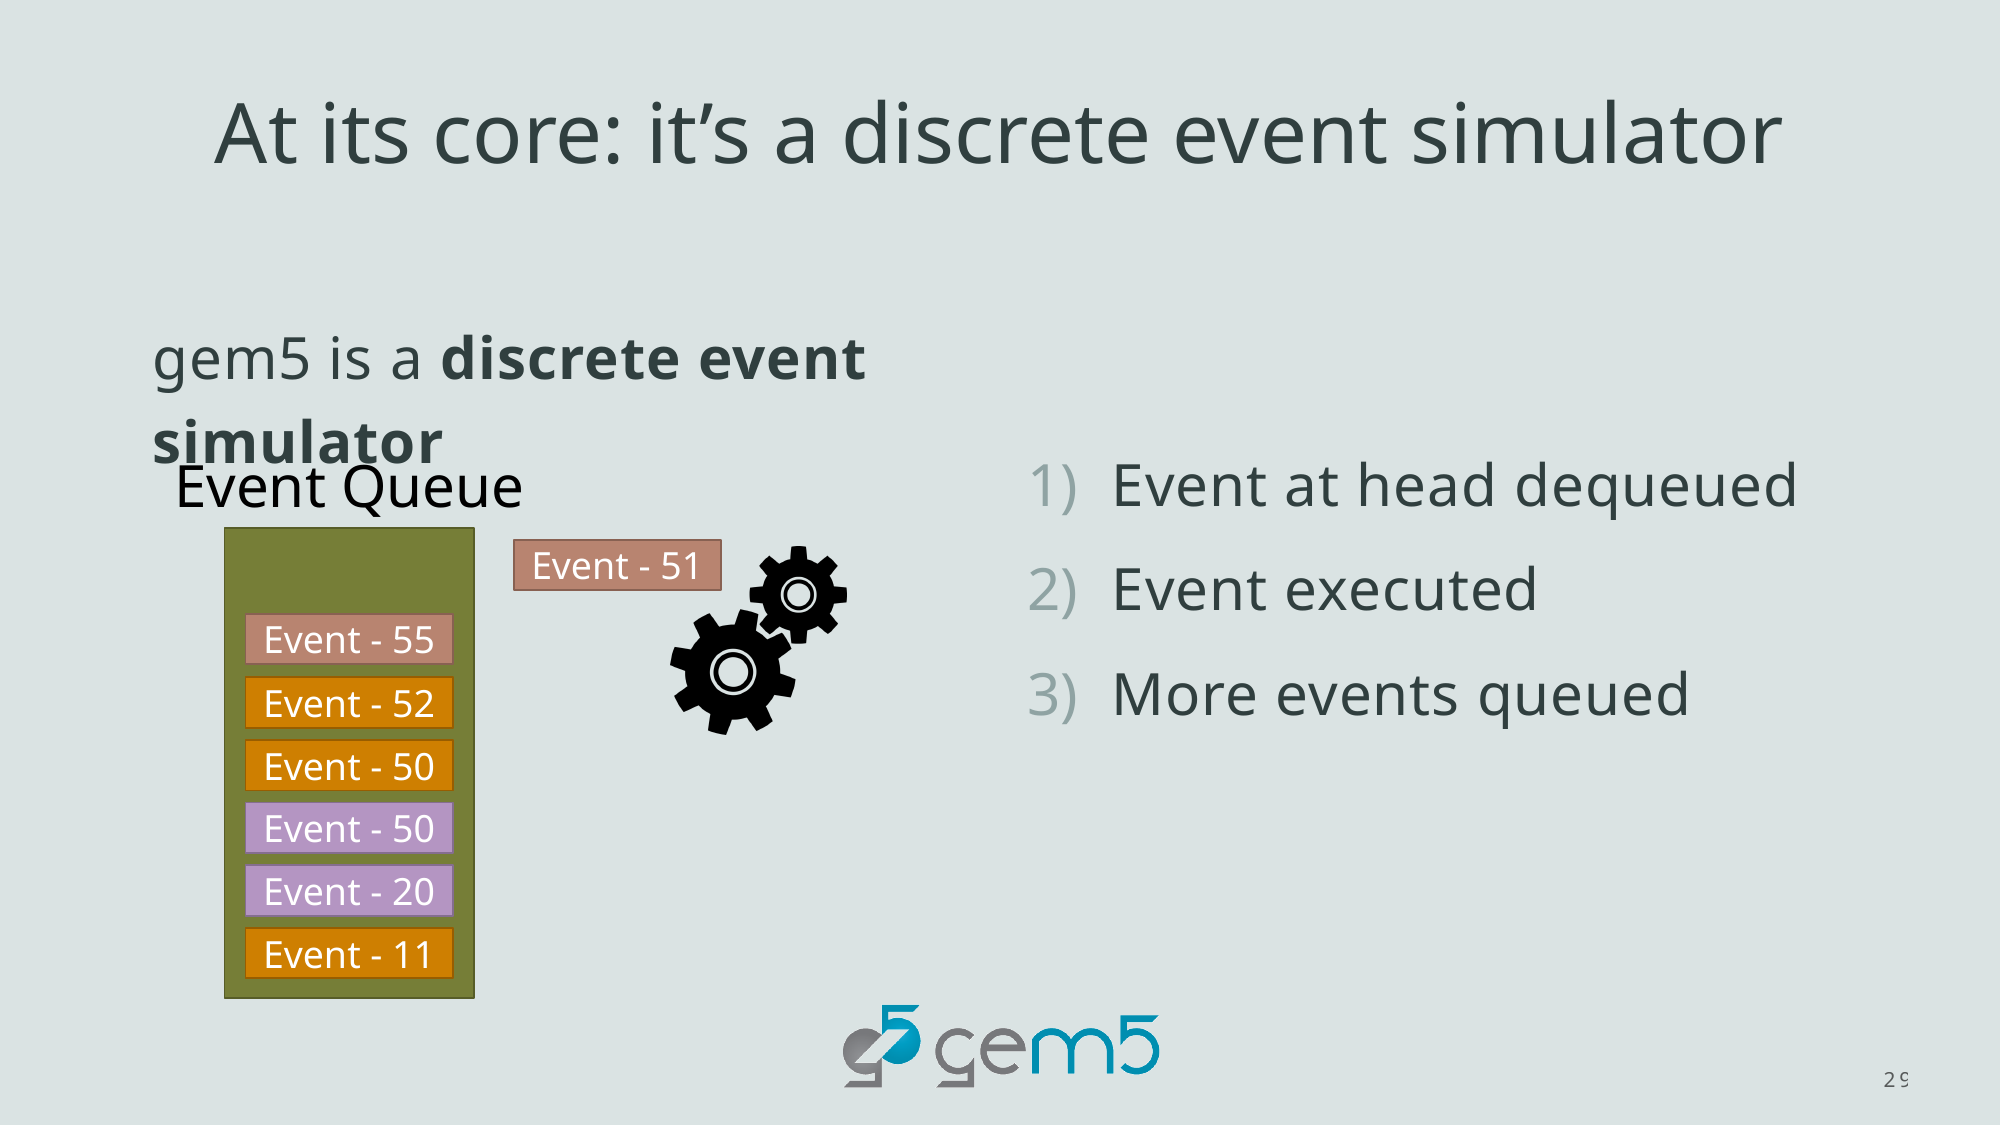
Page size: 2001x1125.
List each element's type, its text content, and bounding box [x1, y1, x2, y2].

text_box Event Queue [159, 442, 539, 527]
text_box Event - 55 [245, 613, 454, 665]
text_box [245, 739, 454, 916]
slide_number 29 [1637, 1042, 1927, 1119]
picture [670, 546, 847, 735]
text_box Event - 51 [513, 539, 722, 591]
text_box [224, 527, 475, 999]
text_box Event - 52 [245, 676, 454, 729]
text_box Event - 11 [245, 927, 454, 979]
text_box Event at head dequeued Event executed More events queued [1012, 230, 1863, 1014]
title At its core: it’s a discrete event simulator [137, 59, 1863, 189]
list gem5 is a discrete event simulator [137, 299, 1012, 1014]
picture [807, 965, 1193, 1120]
